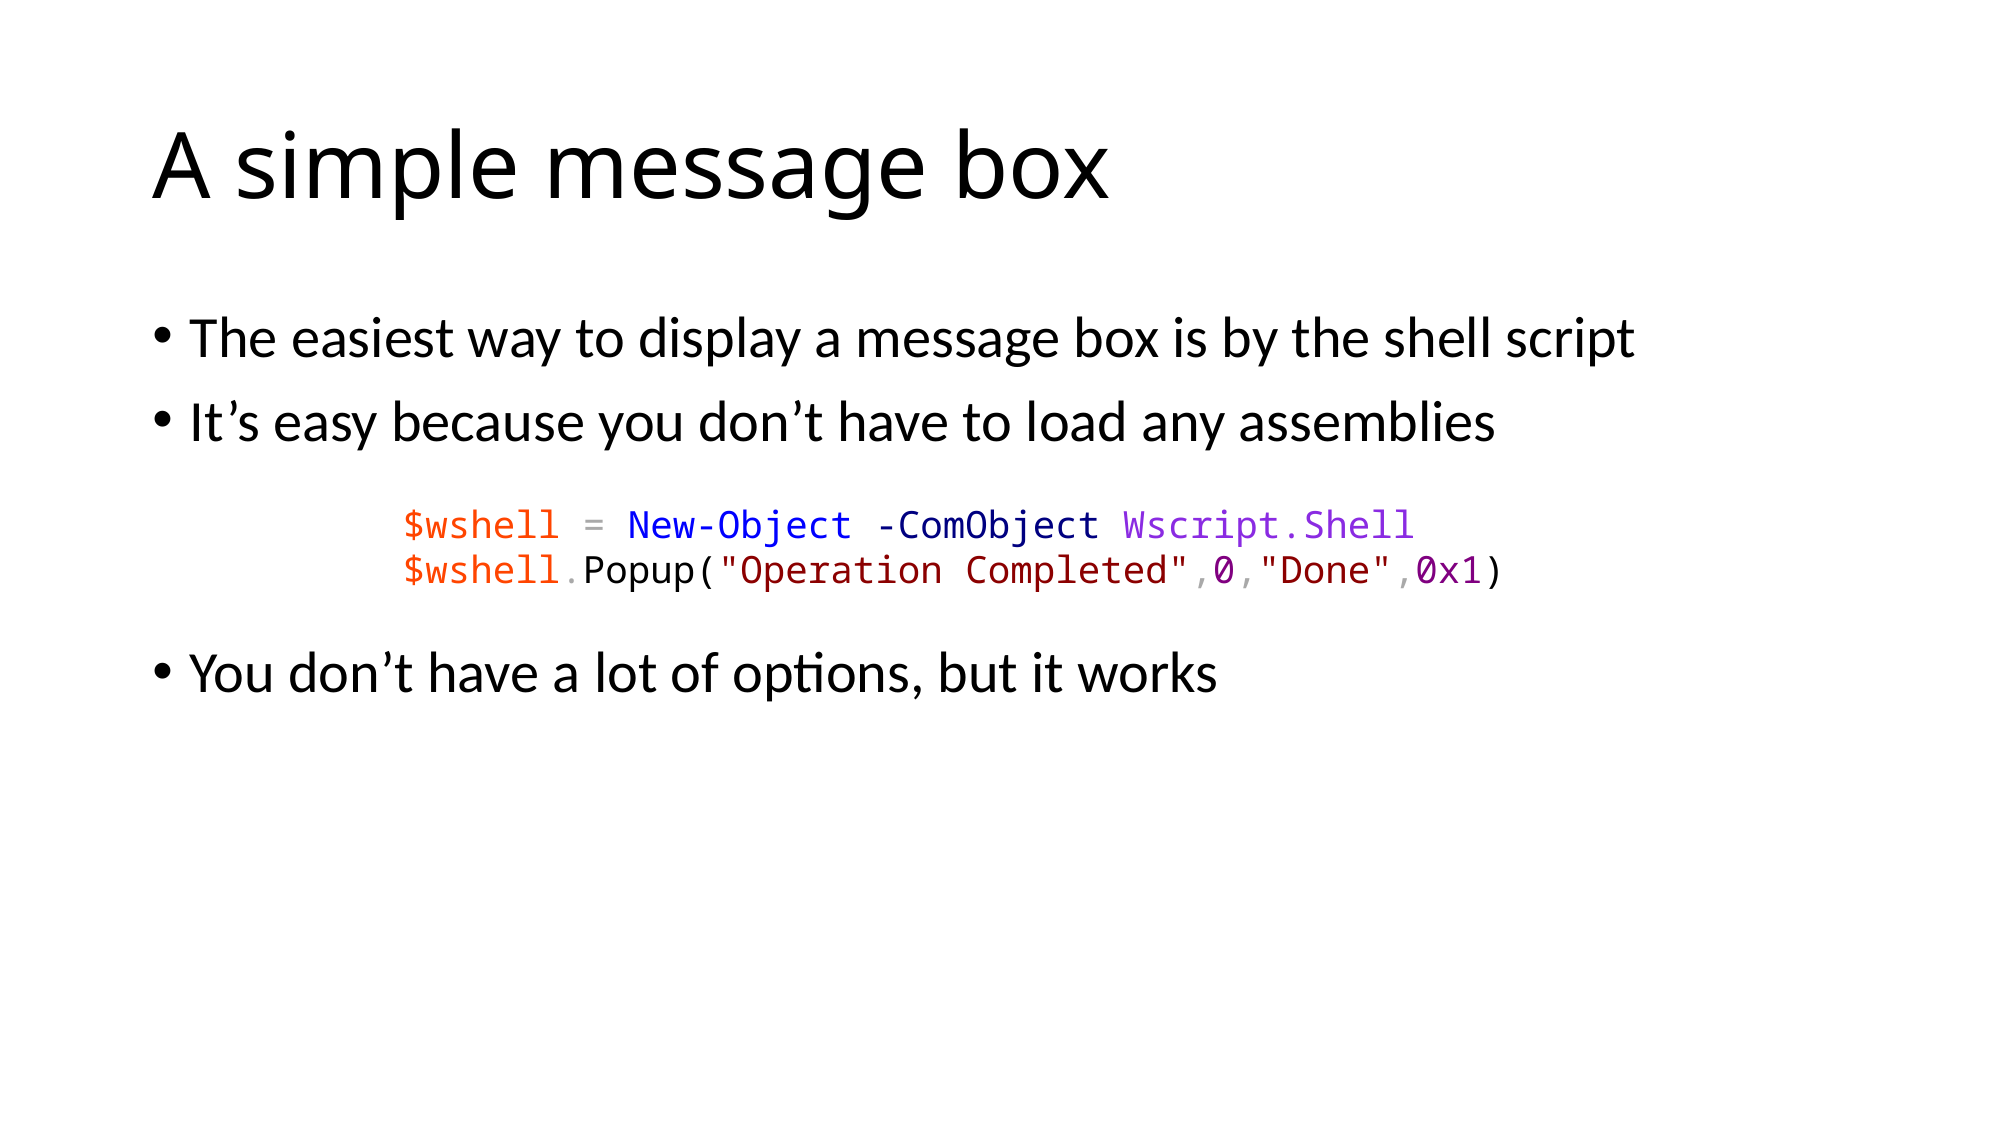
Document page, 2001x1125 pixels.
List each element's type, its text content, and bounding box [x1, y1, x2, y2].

title A simple message box [137, 59, 1863, 278]
list The easiest way to display a message box is by the shell script It’s easy because you don’t have to load any assemblies You don’t have a lot of options, but it works [137, 299, 1863, 1014]
text_box $wshell = New-Object -ComObject Wscript.Shell $wshell.Popup("Operation Completed",0,"Done",0x1) [388, 493, 1612, 599]
